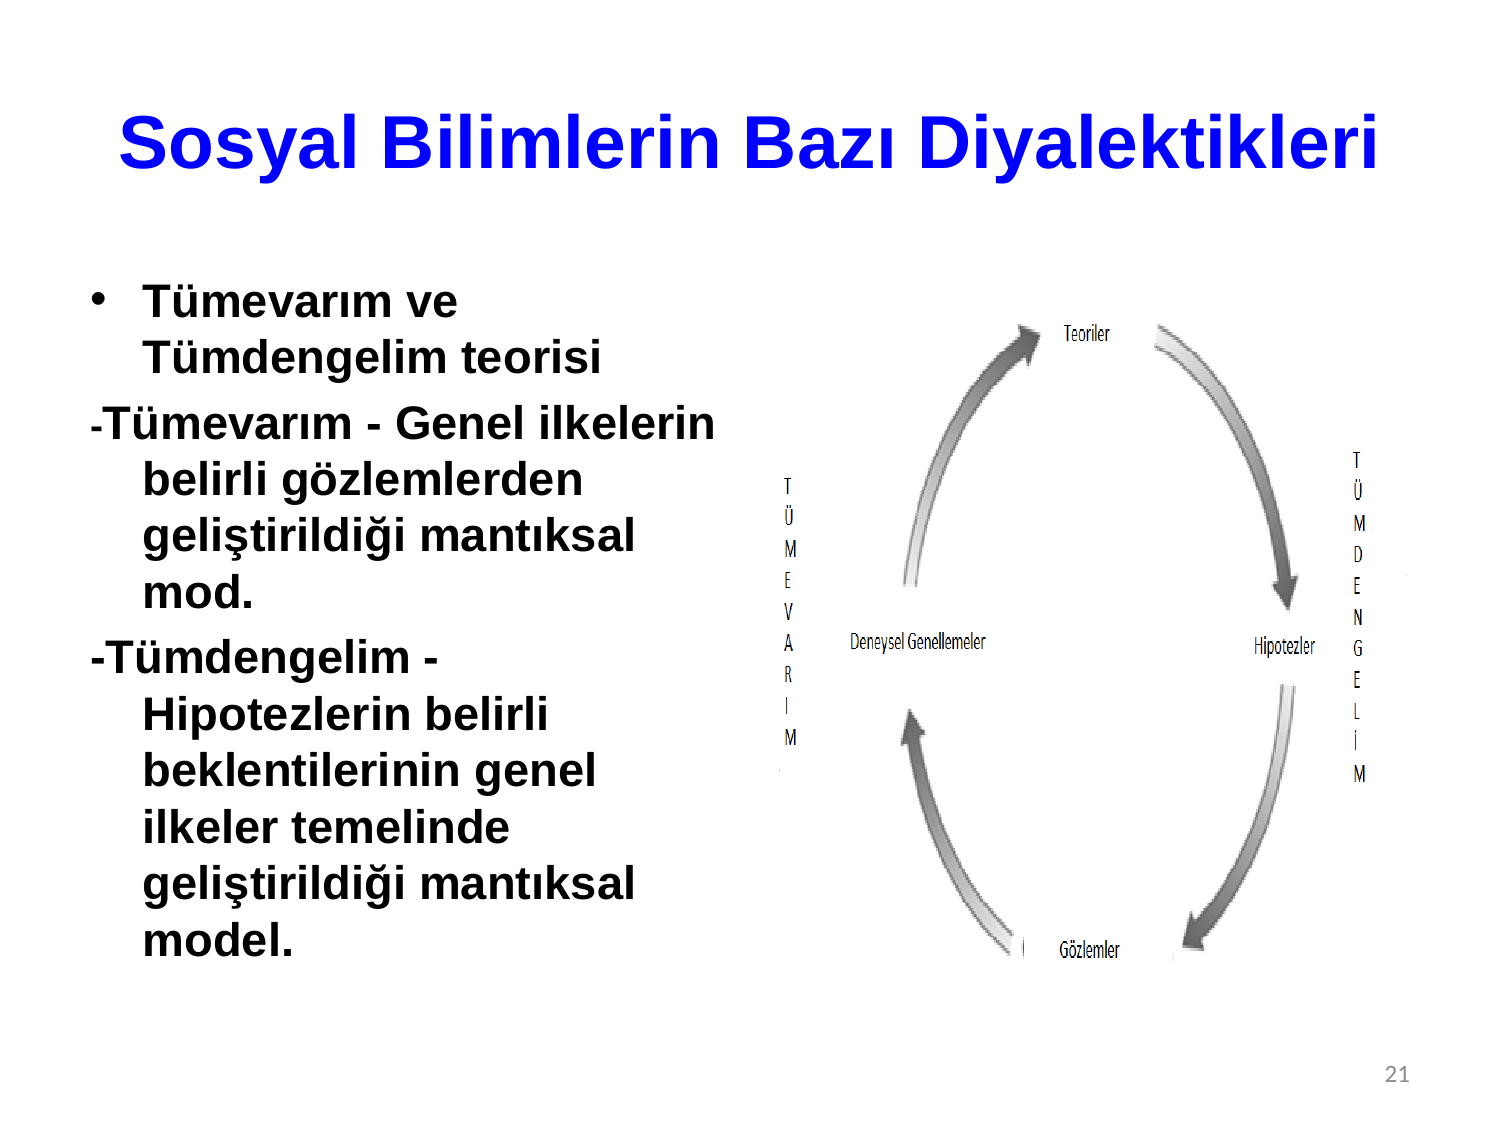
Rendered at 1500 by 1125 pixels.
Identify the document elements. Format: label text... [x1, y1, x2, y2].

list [762, 266, 1426, 988]
list Tümevarım ve Tümdengelim teorisi -Tümevarım - Genel ilkelerin belirli gözlemlerden geliştirildiği mantıksal mod. -Tümdengelim - Hipotezlerin belirli beklentilerinin genel ilkeler temelinde geliştirildiği mantıksal model. [75, 262, 738, 1005]
title Sosyal Bilimlerin Bazı Diyalektikleri [75, 45, 1425, 233]
slide_number 21 [1074, 1042, 1425, 1103]
